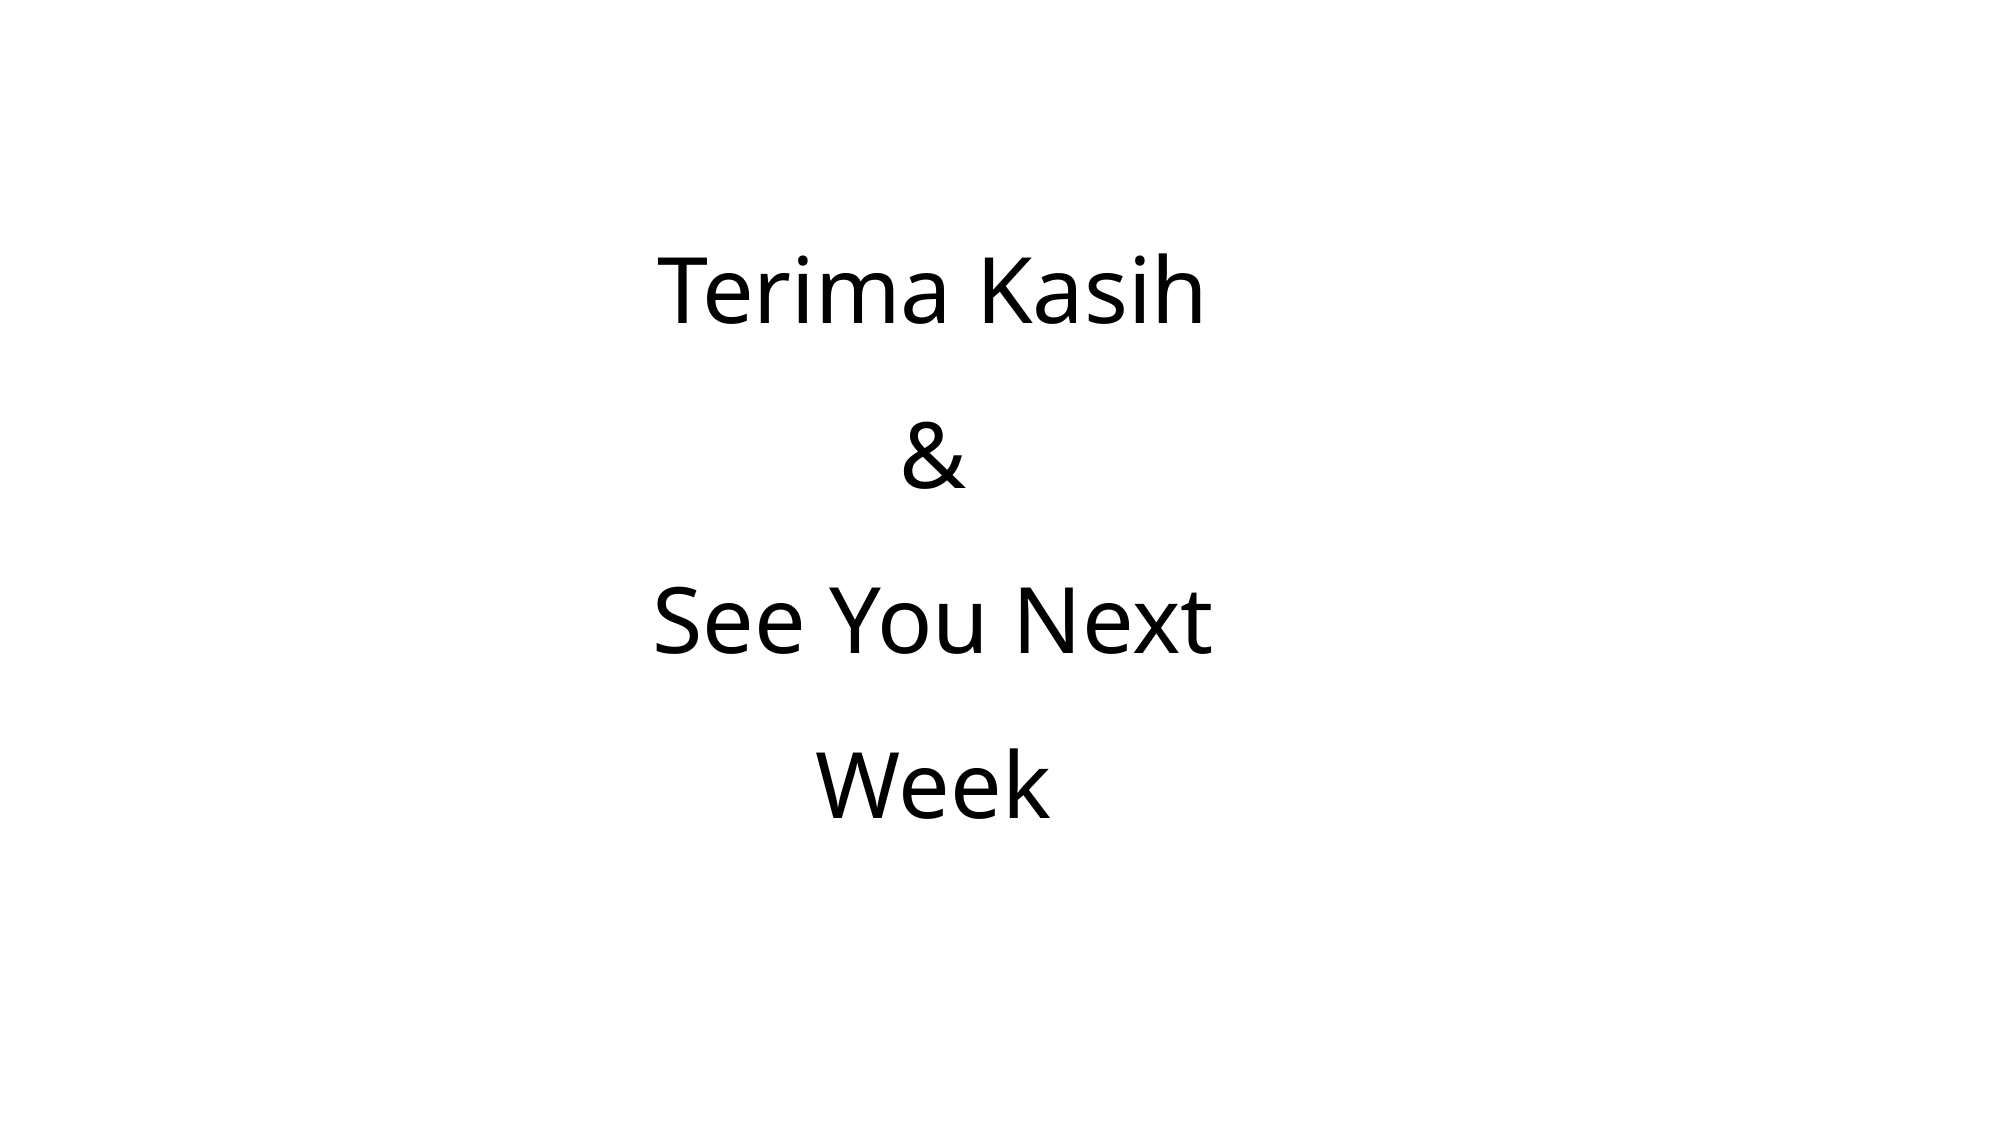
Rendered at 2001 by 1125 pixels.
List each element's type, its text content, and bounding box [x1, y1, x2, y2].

title Terima Kasih & See You Next Week [529, 220, 1338, 793]
